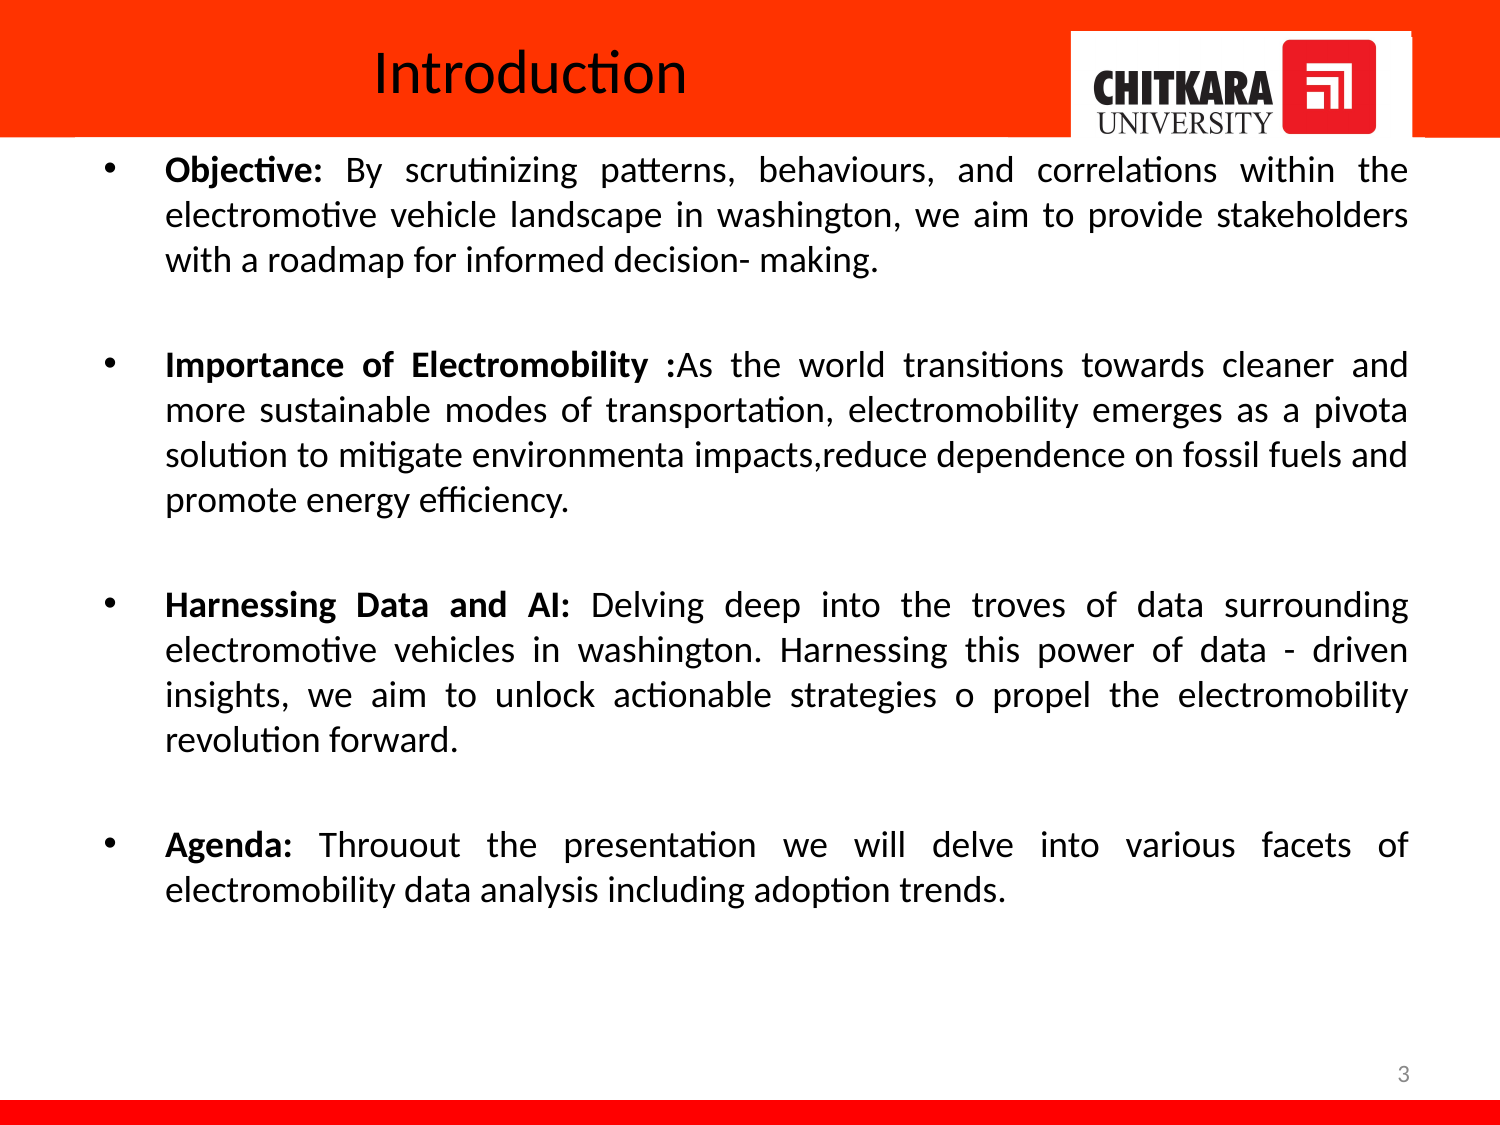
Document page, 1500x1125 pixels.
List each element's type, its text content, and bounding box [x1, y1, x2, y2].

list Objective: By scrutinizing patterns, behaviours, and correlations within the electromotive vehicle landscape in washington, we aim to provide stakeholders with a roadmap for informed decision- making. Importance of Electromobility :As the world transitions towards cleaner and more sustainable modes of transportation, electromobility emerges as a pivota solution to mitigate environmenta impacts,reduce dependence on fossil fuels and promote energy efficiency. Harnessing Data and AI: Delving deep into the troves of data surrounding electromotive vehicles in washington. Harnessing this power of data - driven insights, we aim to unlock actionable strategies o propel the electromobility revolution forward. Agenda: Throuout the presentation we will delve into various facets of electromobility data analysis including adoption trends. [75, 137, 1425, 983]
title Introduction [0, 0, 1063, 138]
slide_number ‹#› [1074, 1042, 1425, 1103]
picture [1074, 37, 1391, 137]
